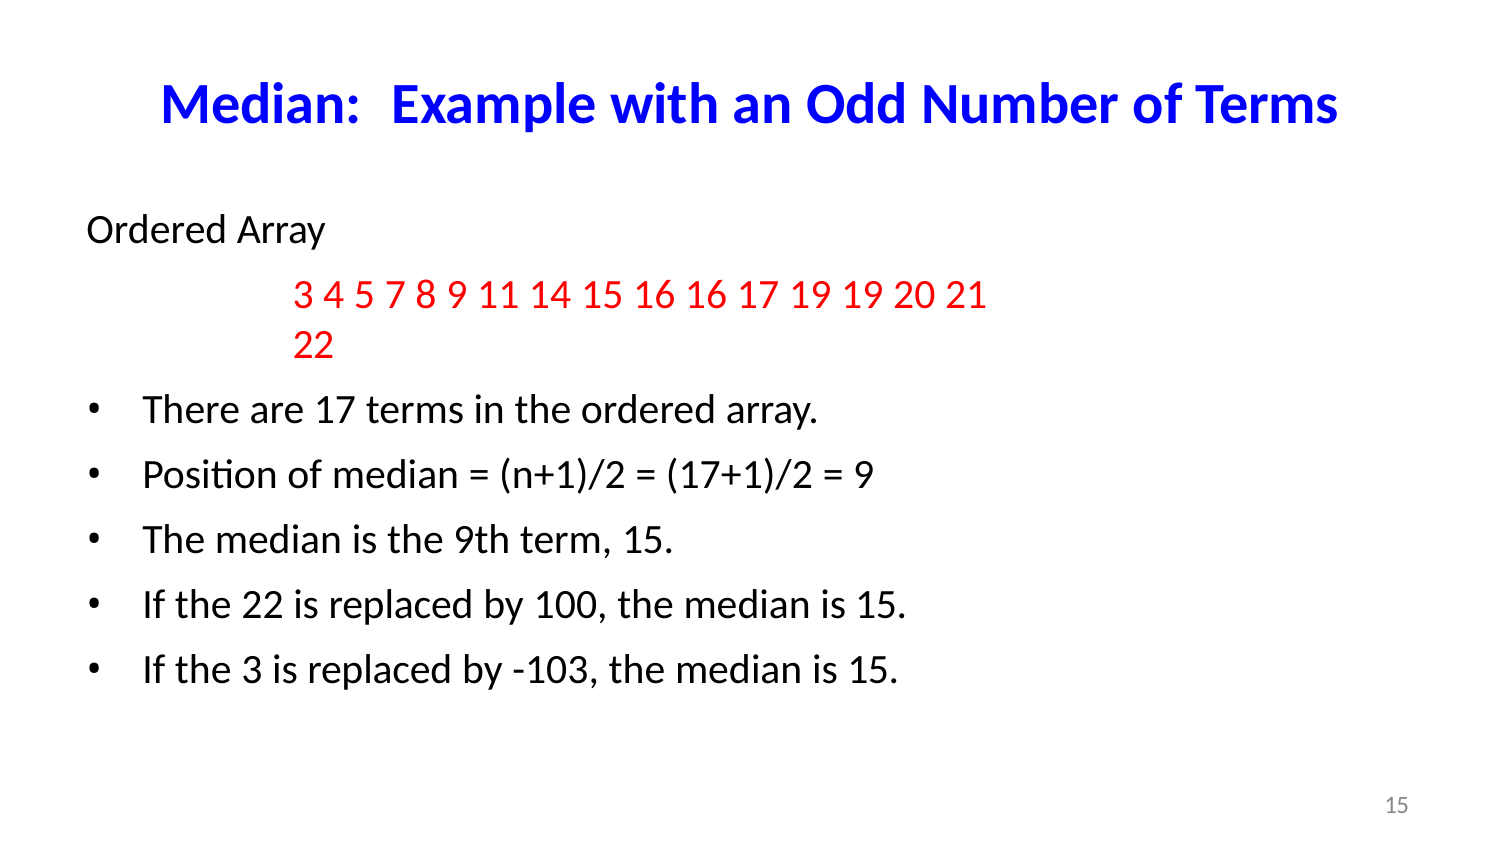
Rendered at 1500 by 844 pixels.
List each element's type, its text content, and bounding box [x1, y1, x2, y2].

title Median: Example with an Odd Number of Terms [158, 63, 1341, 196]
text_box [74, 196, 1425, 754]
text_box Ordered Array 3 4 5 7 8 9 11 14 15 16 16 17 19 19 20 21 22 There are 17 terms in the ordered array. Position of median = (n+1)/2 = (17+1)/2 = 9 The median is the 9th term, 15. If the 22 is replaced by 100, the median is 15. If the 3 is replaced by -103, the median is 15. [84, 184, 1036, 693]
slide_number 15 [1379, 790, 1419, 844]
